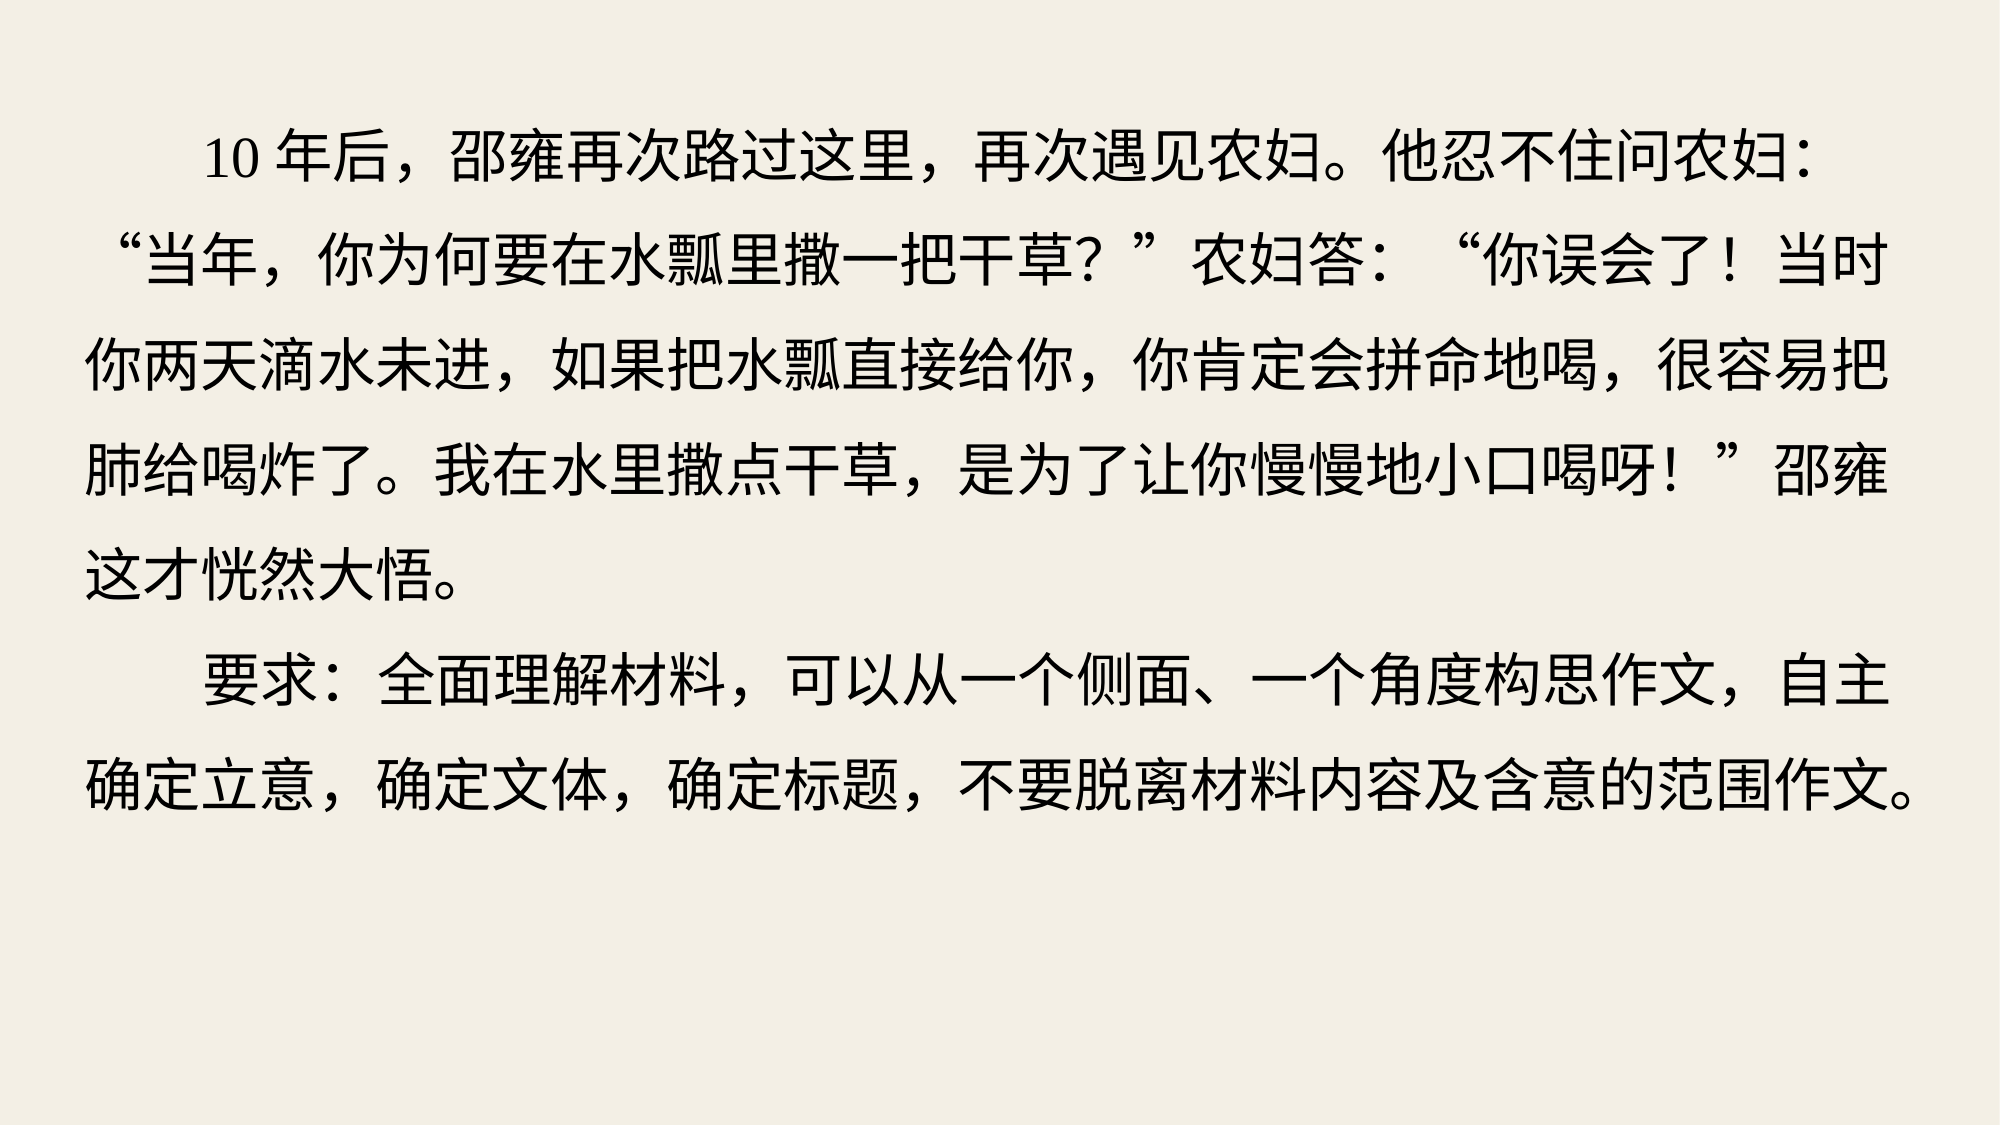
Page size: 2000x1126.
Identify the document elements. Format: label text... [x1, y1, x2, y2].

text_box 10年后，邵雍再次路过这里，再次遇见农妇。他忍不住问农妇：“当年，你为何要在水瓢里撒一把干草？”农妇答：“你误会了！当时你两天滴水未进，如果把水瓢直接给你，你肯定会拼命地喝，很容易把肺给喝炸了。我在水里撒点干草，是为了让你慢慢地小口喝呀！”邵雍这才恍然大悟。 要求：全面理解材料，可以从一个侧面、一个角度构思作文，自主确定立意，确定文体，确定标题，不要脱离材料内容及含意的范围作文。 [64, 73, 1924, 829]
